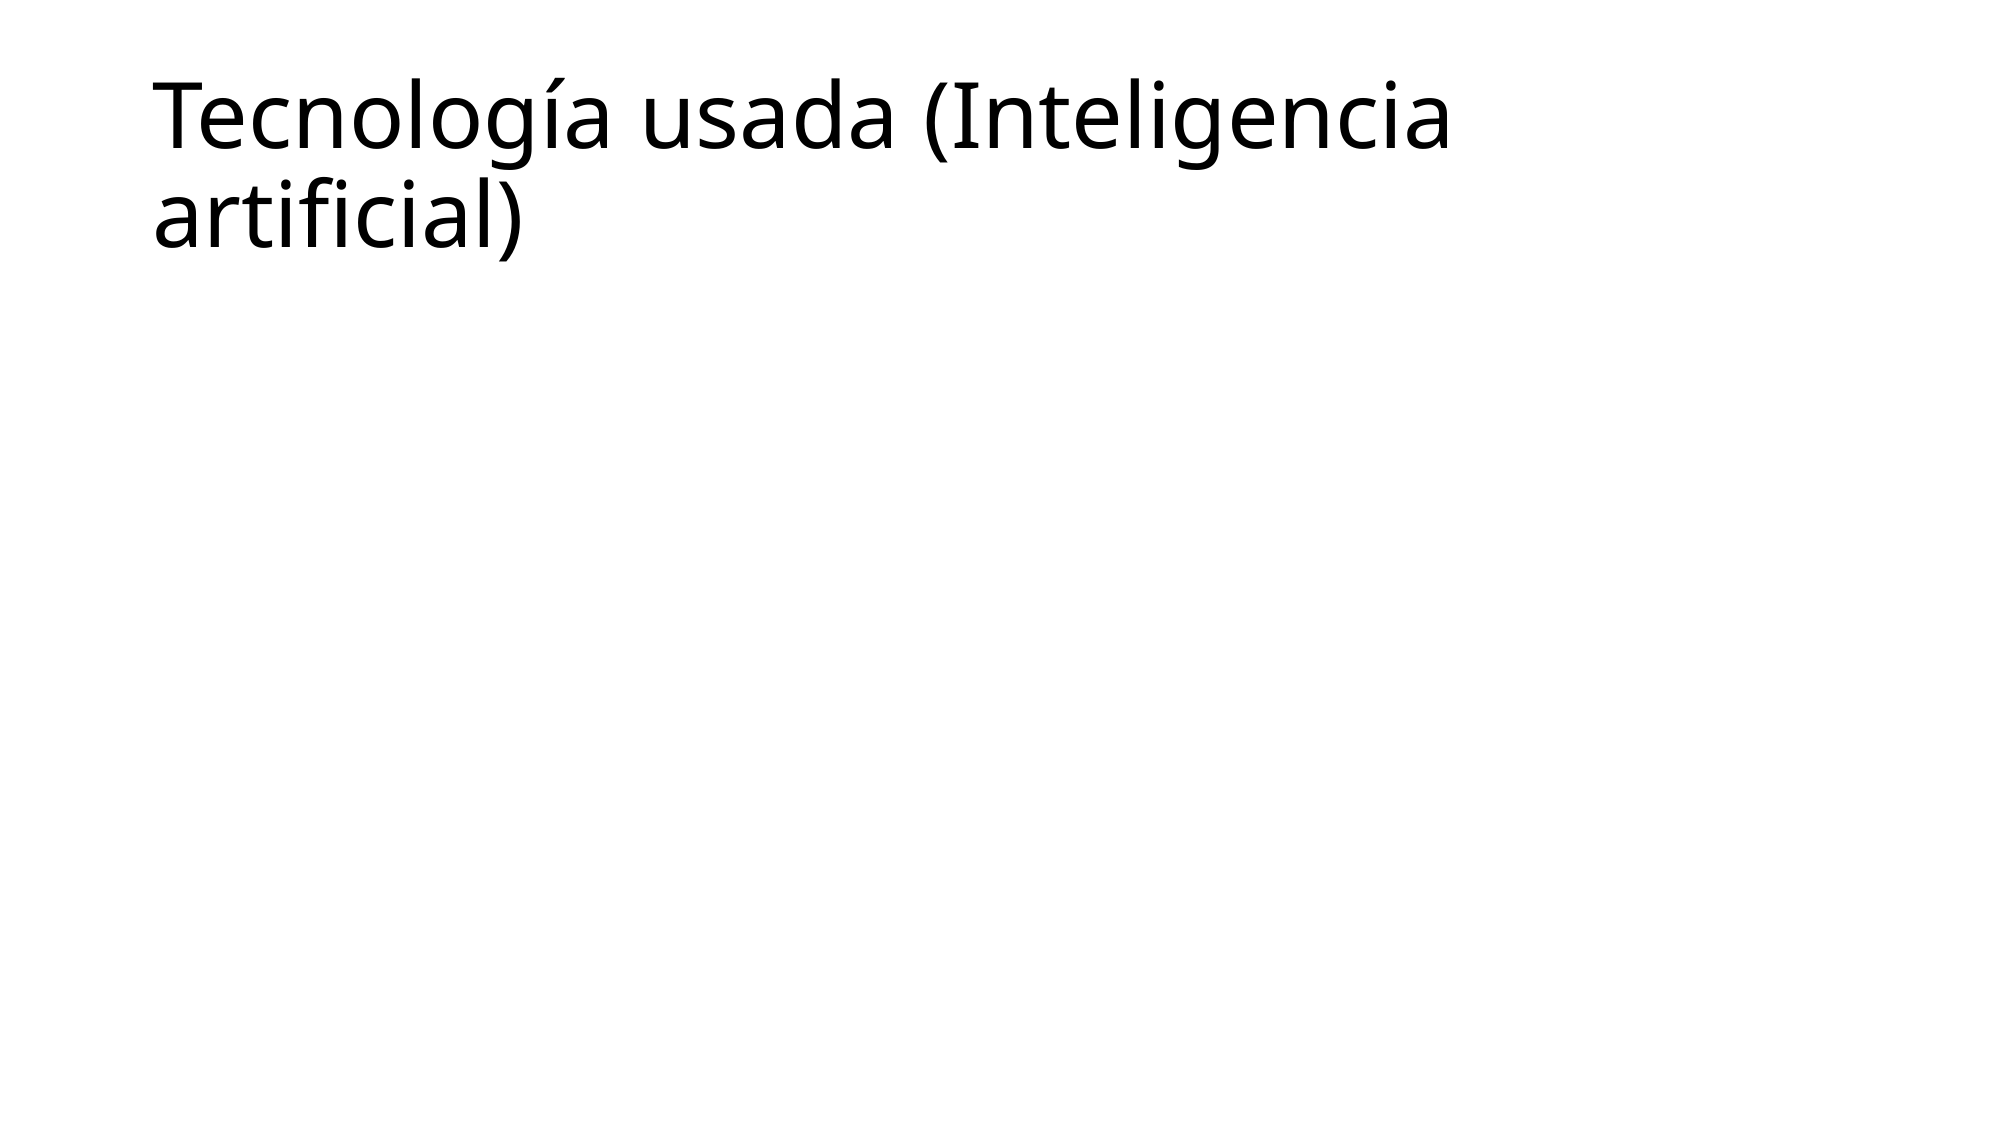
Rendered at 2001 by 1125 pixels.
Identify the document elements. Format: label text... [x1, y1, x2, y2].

title Tecnología usada (Inteligencia artificial) [137, 59, 1863, 278]
